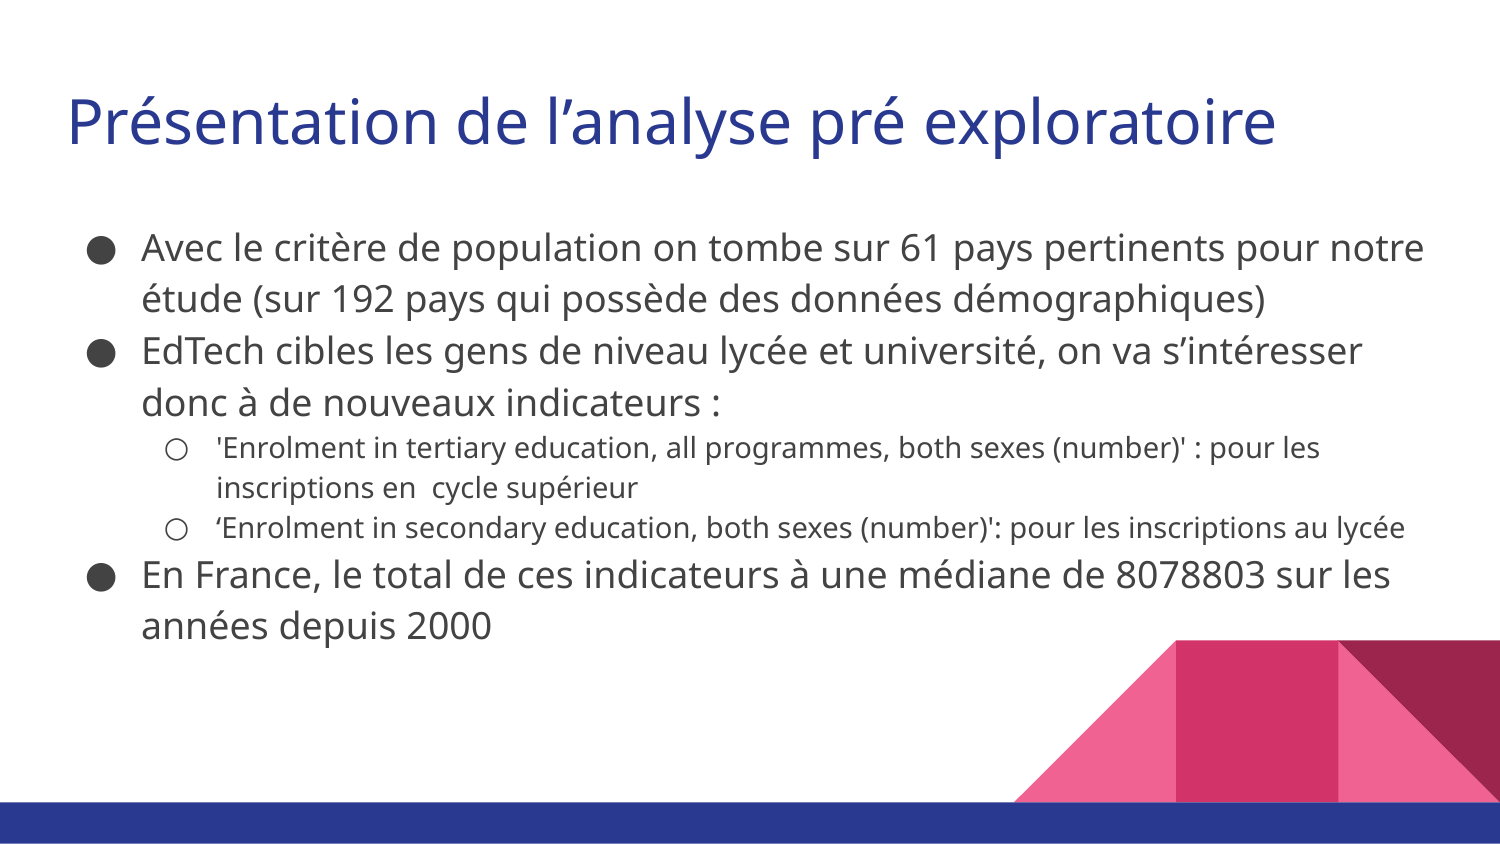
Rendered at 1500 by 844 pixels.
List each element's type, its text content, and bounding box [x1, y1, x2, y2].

title Présentation de l’analyse pré exploratoire [51, 67, 1449, 167]
list Avec le critère de population on tombe sur 61 pays pertinents pour notre étude (sur 192 pays qui possède des données démographiques) EdTech cibles les gens de niveau lycée et université, on va s’intéresser donc à de nouveaux indicateurs : 'Enrolment in tertiary education, all programmes, both sexes (number)' : pour les inscriptions en cycle supérieur ‘Enrolment in secondary education, both sexes (number)': pour les inscriptions au lycée En France, le total de ces indicateurs à une médiane de 8078803 sur les années depuis 2000 [51, 201, 1449, 750]
